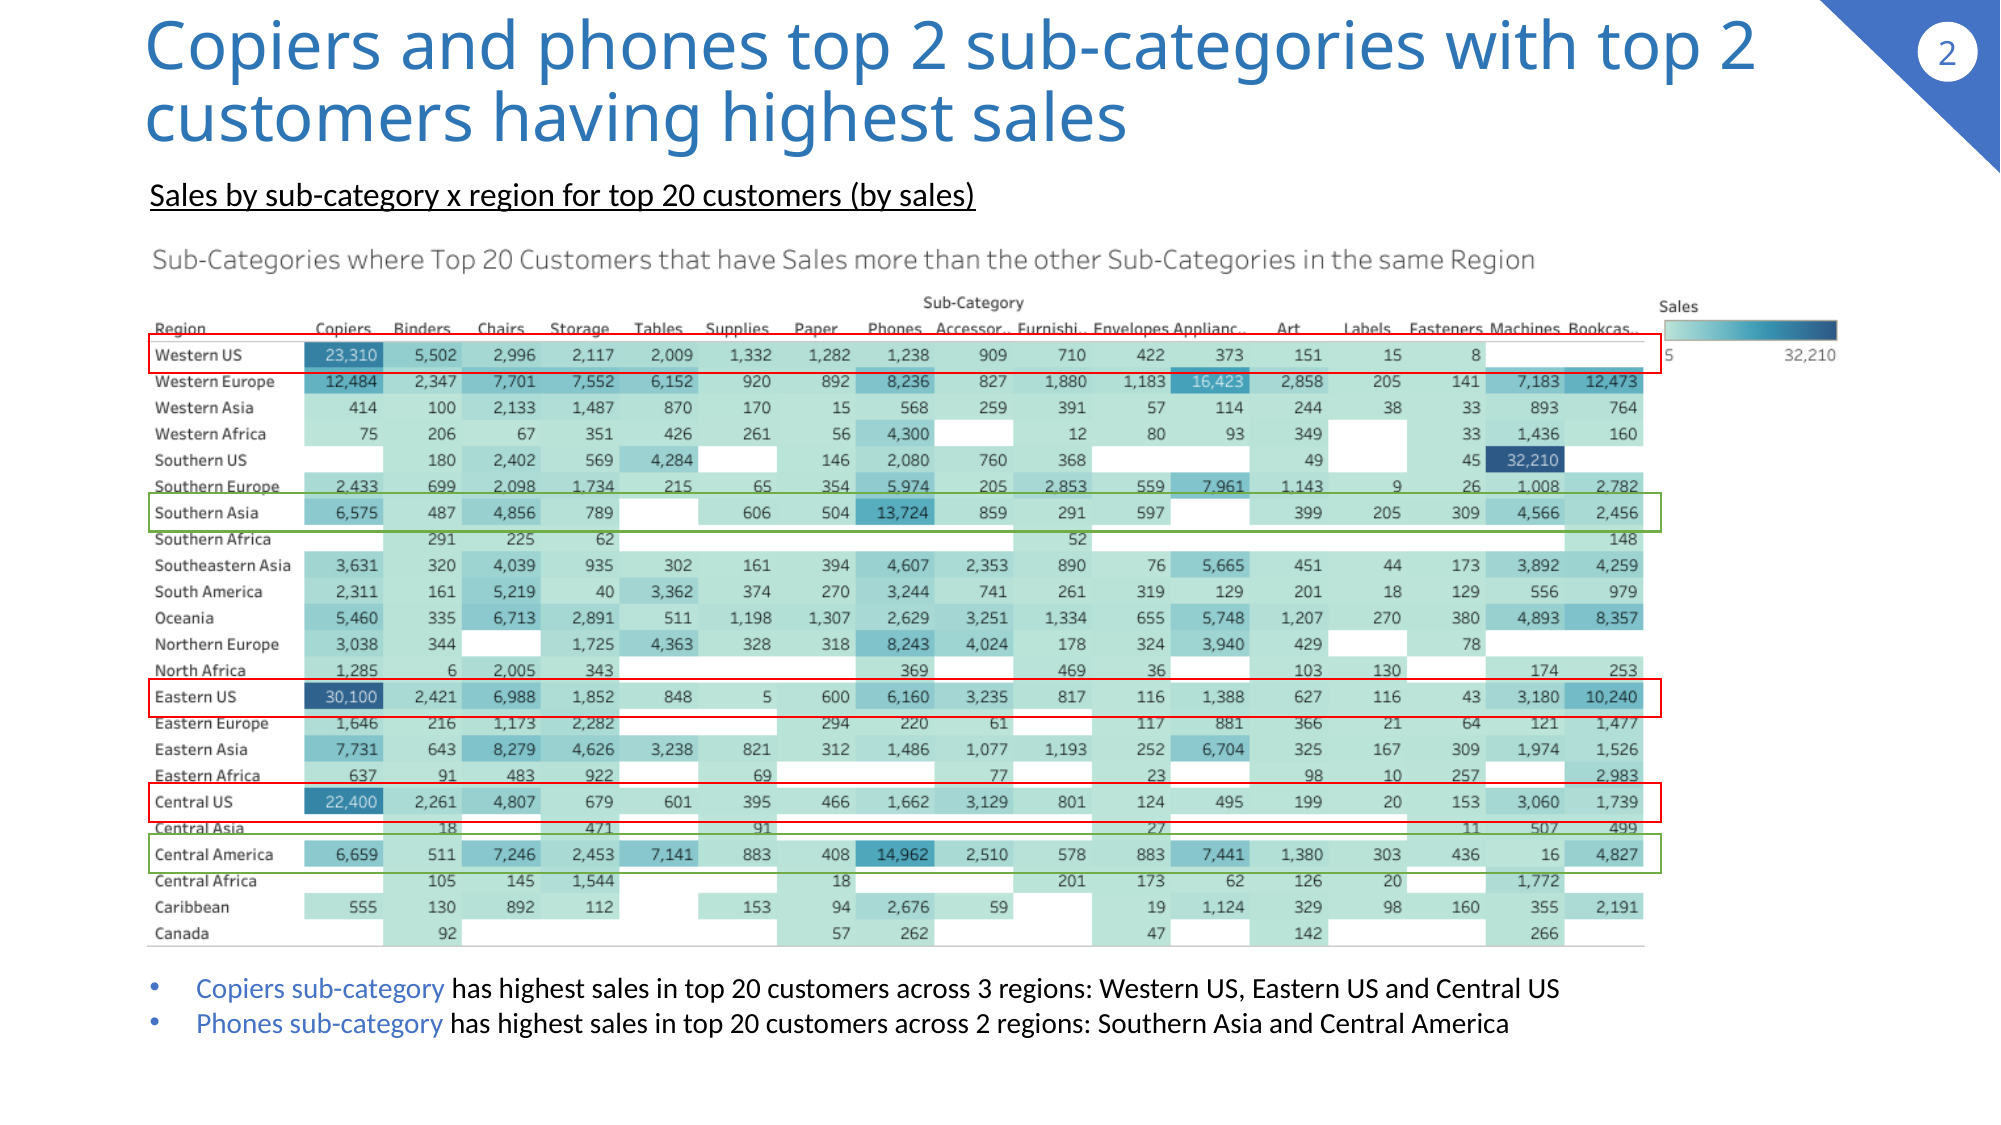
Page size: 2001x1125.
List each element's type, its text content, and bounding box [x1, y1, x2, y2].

text_box [1818, 0, 2000, 175]
title Copiers and phones top 2 sub-categories with top 2 customers having highest sales [129, 0, 1918, 186]
text_box Copiers sub-category has highest sales in top 20 customers across 3 regions: Western US, Eastern US and Central US Phones sub-category has highest sales in top 20 customers across 2 regions: Southern Asia and Central America [134, 961, 1933, 1047]
text_box Sales by sub-category x region for top 20 customers (by sales) [134, 165, 1600, 221]
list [147, 232, 1843, 947]
text_box 2 [1917, 21, 1978, 82]
